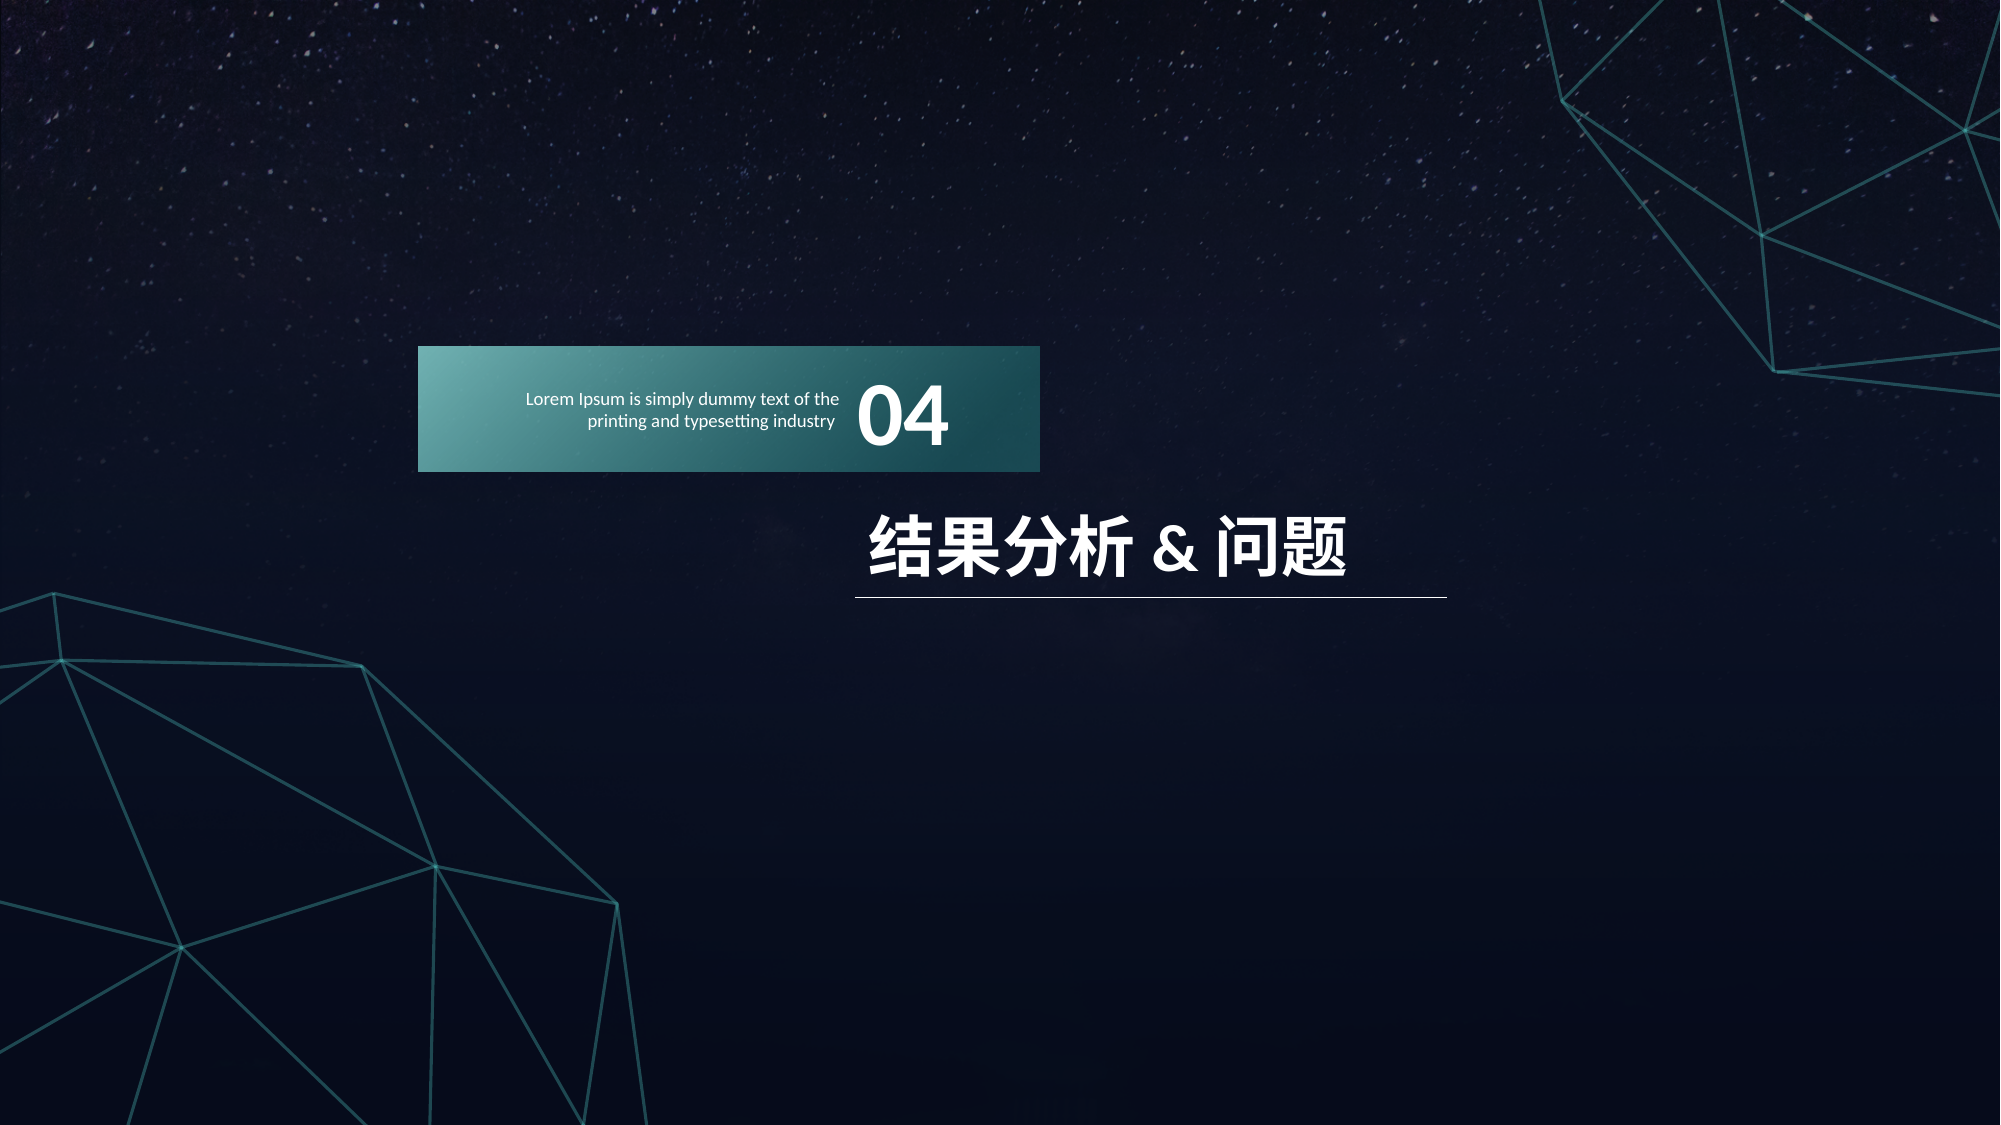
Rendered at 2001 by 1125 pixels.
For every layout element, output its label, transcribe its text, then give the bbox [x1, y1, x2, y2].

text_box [1523, 0, 2000, 404]
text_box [418, 345, 1040, 473]
text_box 结果分析&问题 [853, 496, 1499, 593]
picture [0, 0, 2000, 1125]
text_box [0, 593, 651, 1125]
